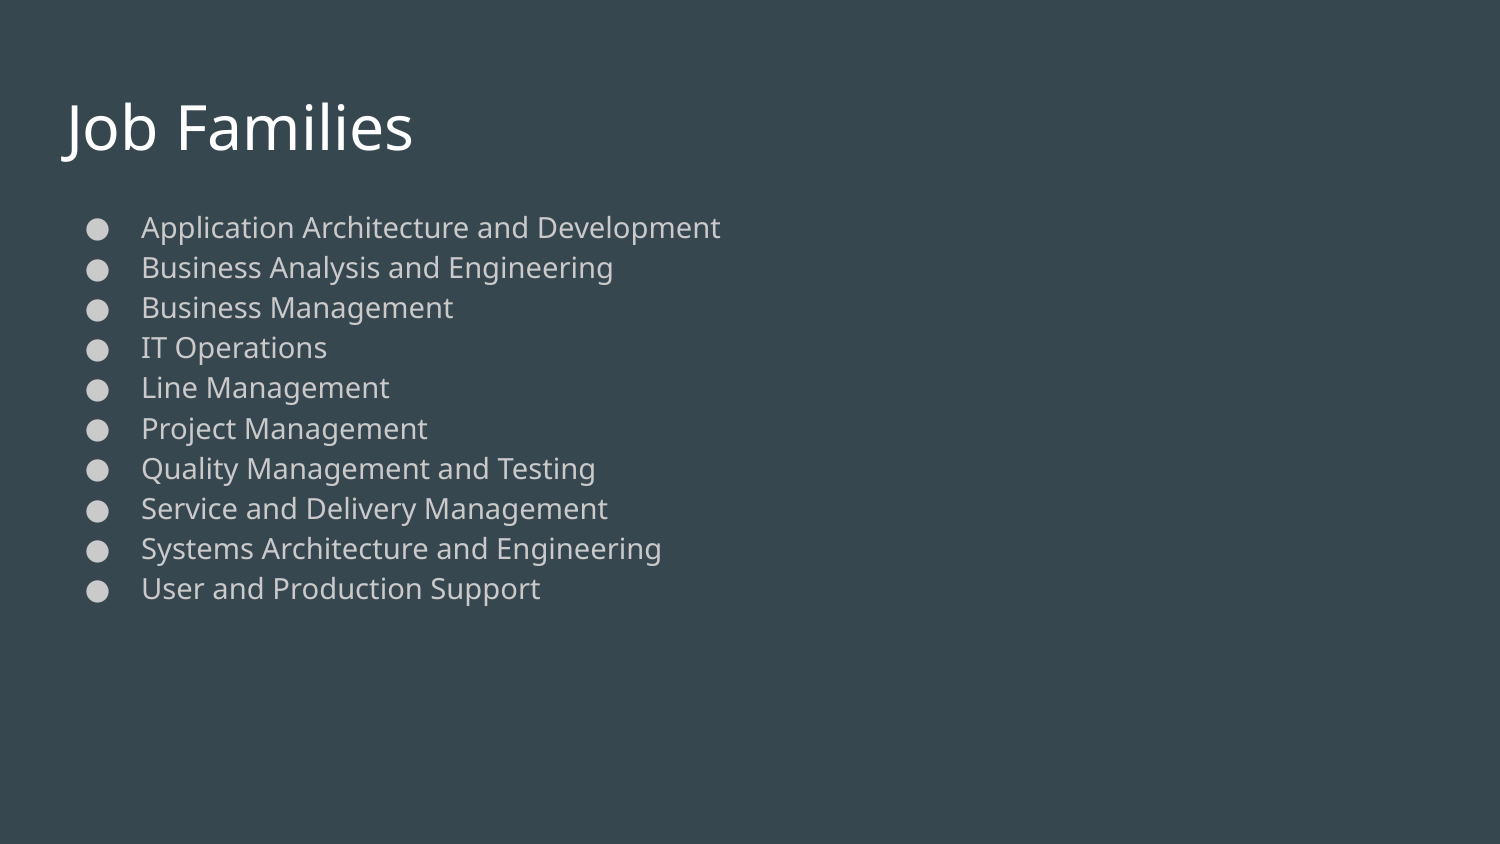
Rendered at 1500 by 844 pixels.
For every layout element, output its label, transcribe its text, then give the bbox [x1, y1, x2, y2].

title Job Families [51, 72, 1449, 167]
list Application Architecture and Development Business Analysis and Engineering Business Management IT Operations Line Management Project Management Quality Management and Testing Service and Delivery Management Systems Architecture and Engineering User and Production Support [51, 189, 1449, 750]
